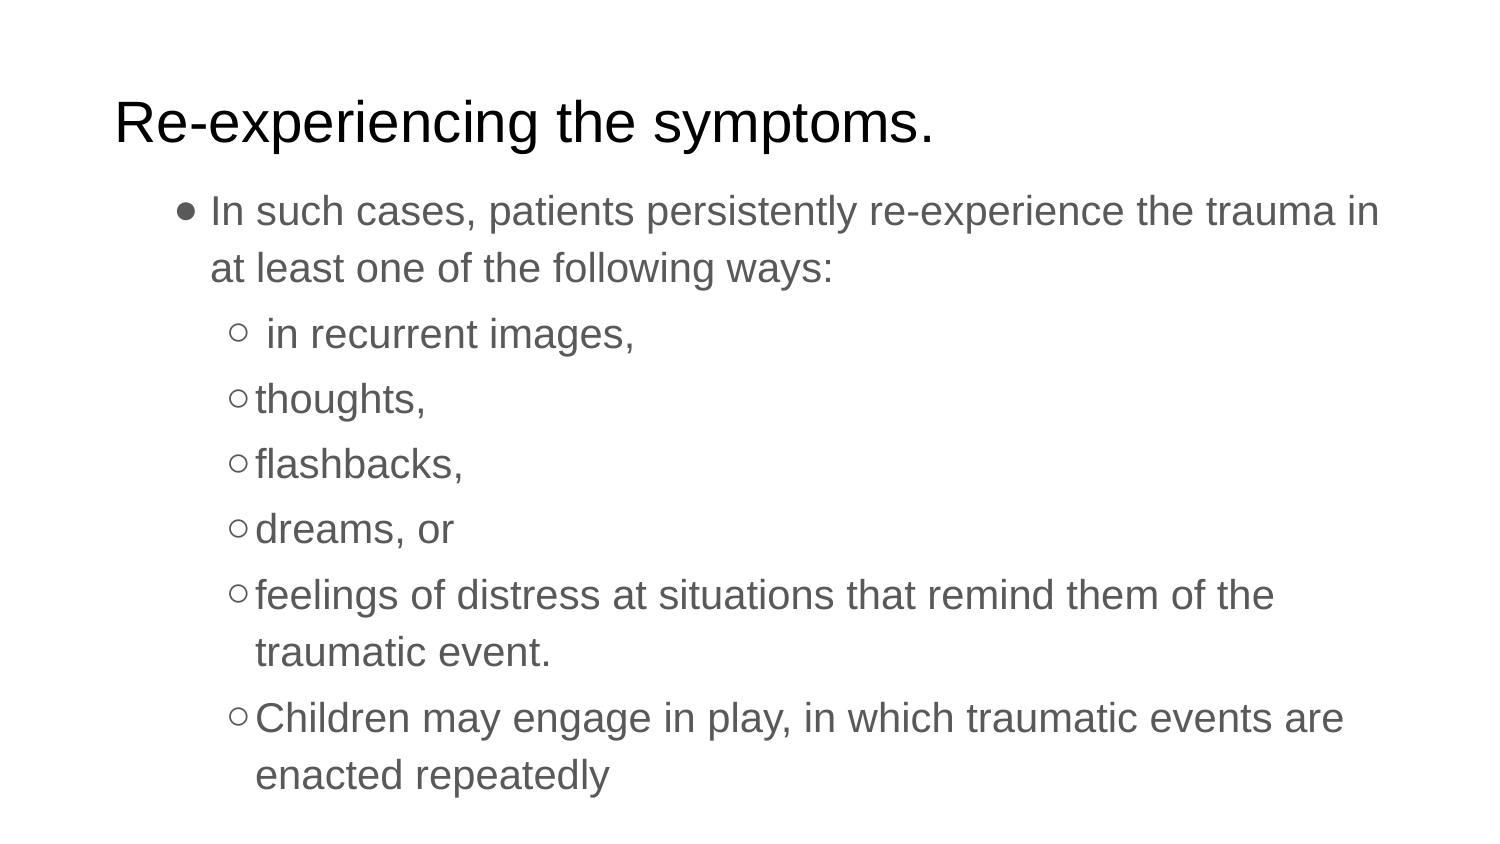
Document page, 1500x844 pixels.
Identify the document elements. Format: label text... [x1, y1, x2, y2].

title Re-experiencing the symptoms. [99, 18, 1296, 169]
list In such cases, patients persistently re-experience the trauma in at least one of the following ways: in recurrent images, thoughts, flashbacks, dreams, or feelings of distress at situations that remind them of the traumatic event. Children may engage in play, in which traumatic events are enacted repeatedly [150, 168, 1400, 797]
